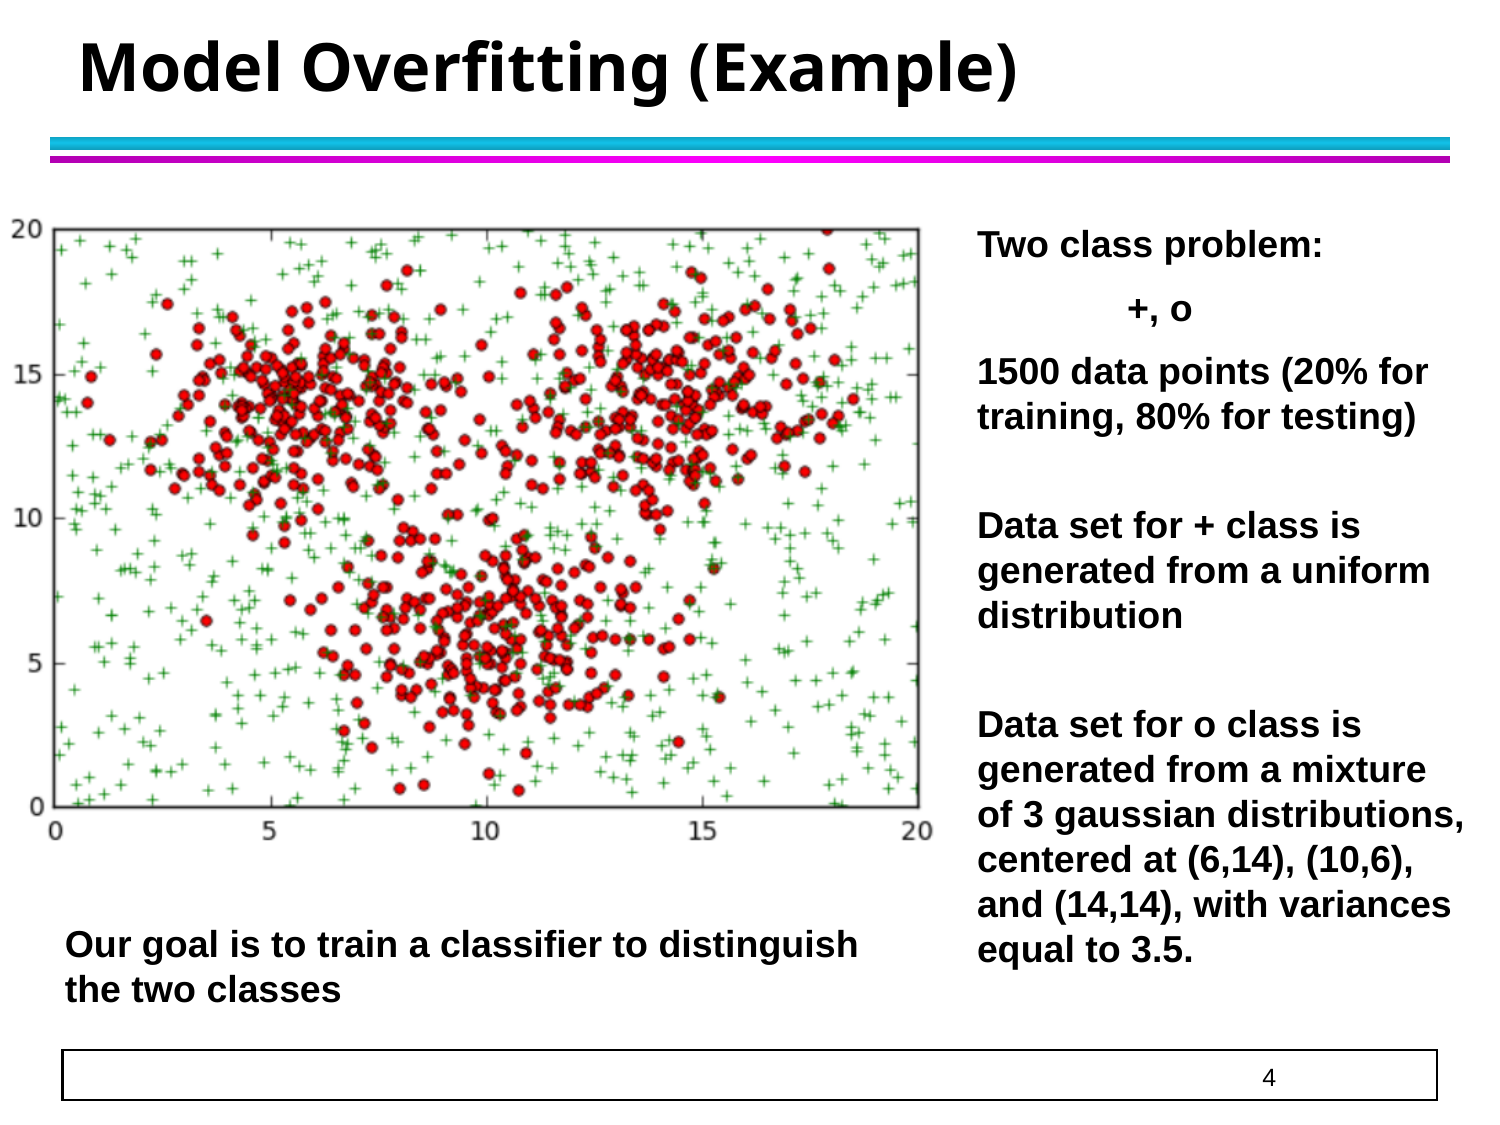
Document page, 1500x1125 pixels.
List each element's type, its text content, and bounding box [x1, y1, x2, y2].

text_box Our goal is to train a classifier to distinguish the two classes [49, 912, 888, 1018]
title Model Overfitting (Example) [62, 24, 1421, 113]
text_box Two class problem: +, o 1500 data points (20% for training, 80% for testing) Data set for + class is generated from a uniform distribution Data set for o class is generated from a mixture of 3 gaussian distributions, centered at (6,14), (10,6), and (14,14), with variances equal to 3.5. [962, 212, 1488, 978]
picture [2, 199, 935, 851]
